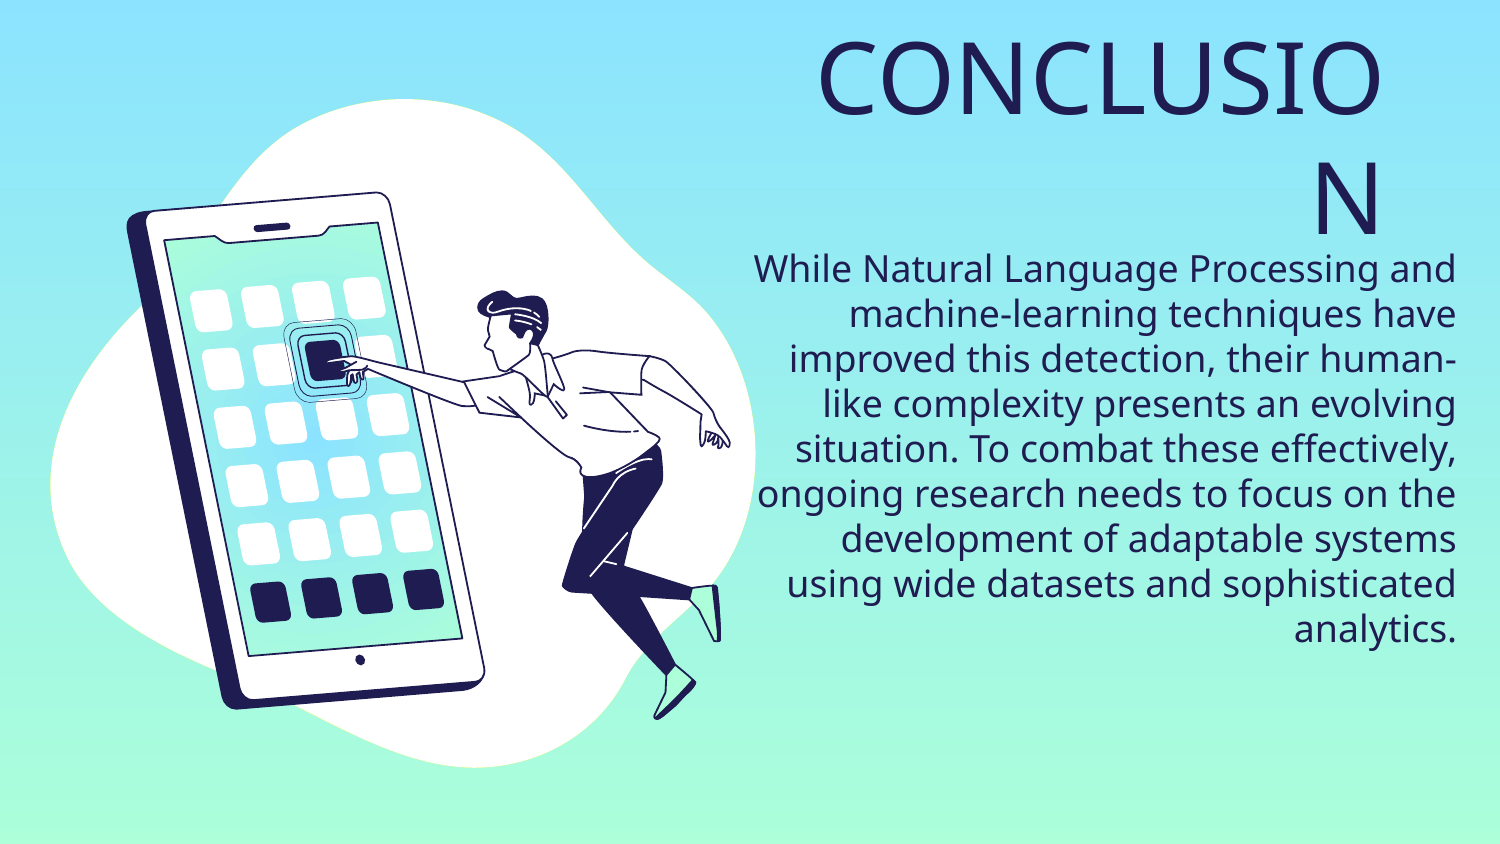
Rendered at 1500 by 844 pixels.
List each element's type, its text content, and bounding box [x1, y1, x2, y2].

subtitle While Natural Language Processing and machine-learning techniques have improved this detection, their human-like complexity presents an evolving situation. To combat these effectively, ongoing research needs to focus on the development of adaptable systems using wide datasets and sophisticated analytics. [779, 230, 1473, 668]
title CONCLUSION [750, 39, 1401, 230]
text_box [26, 98, 774, 768]
